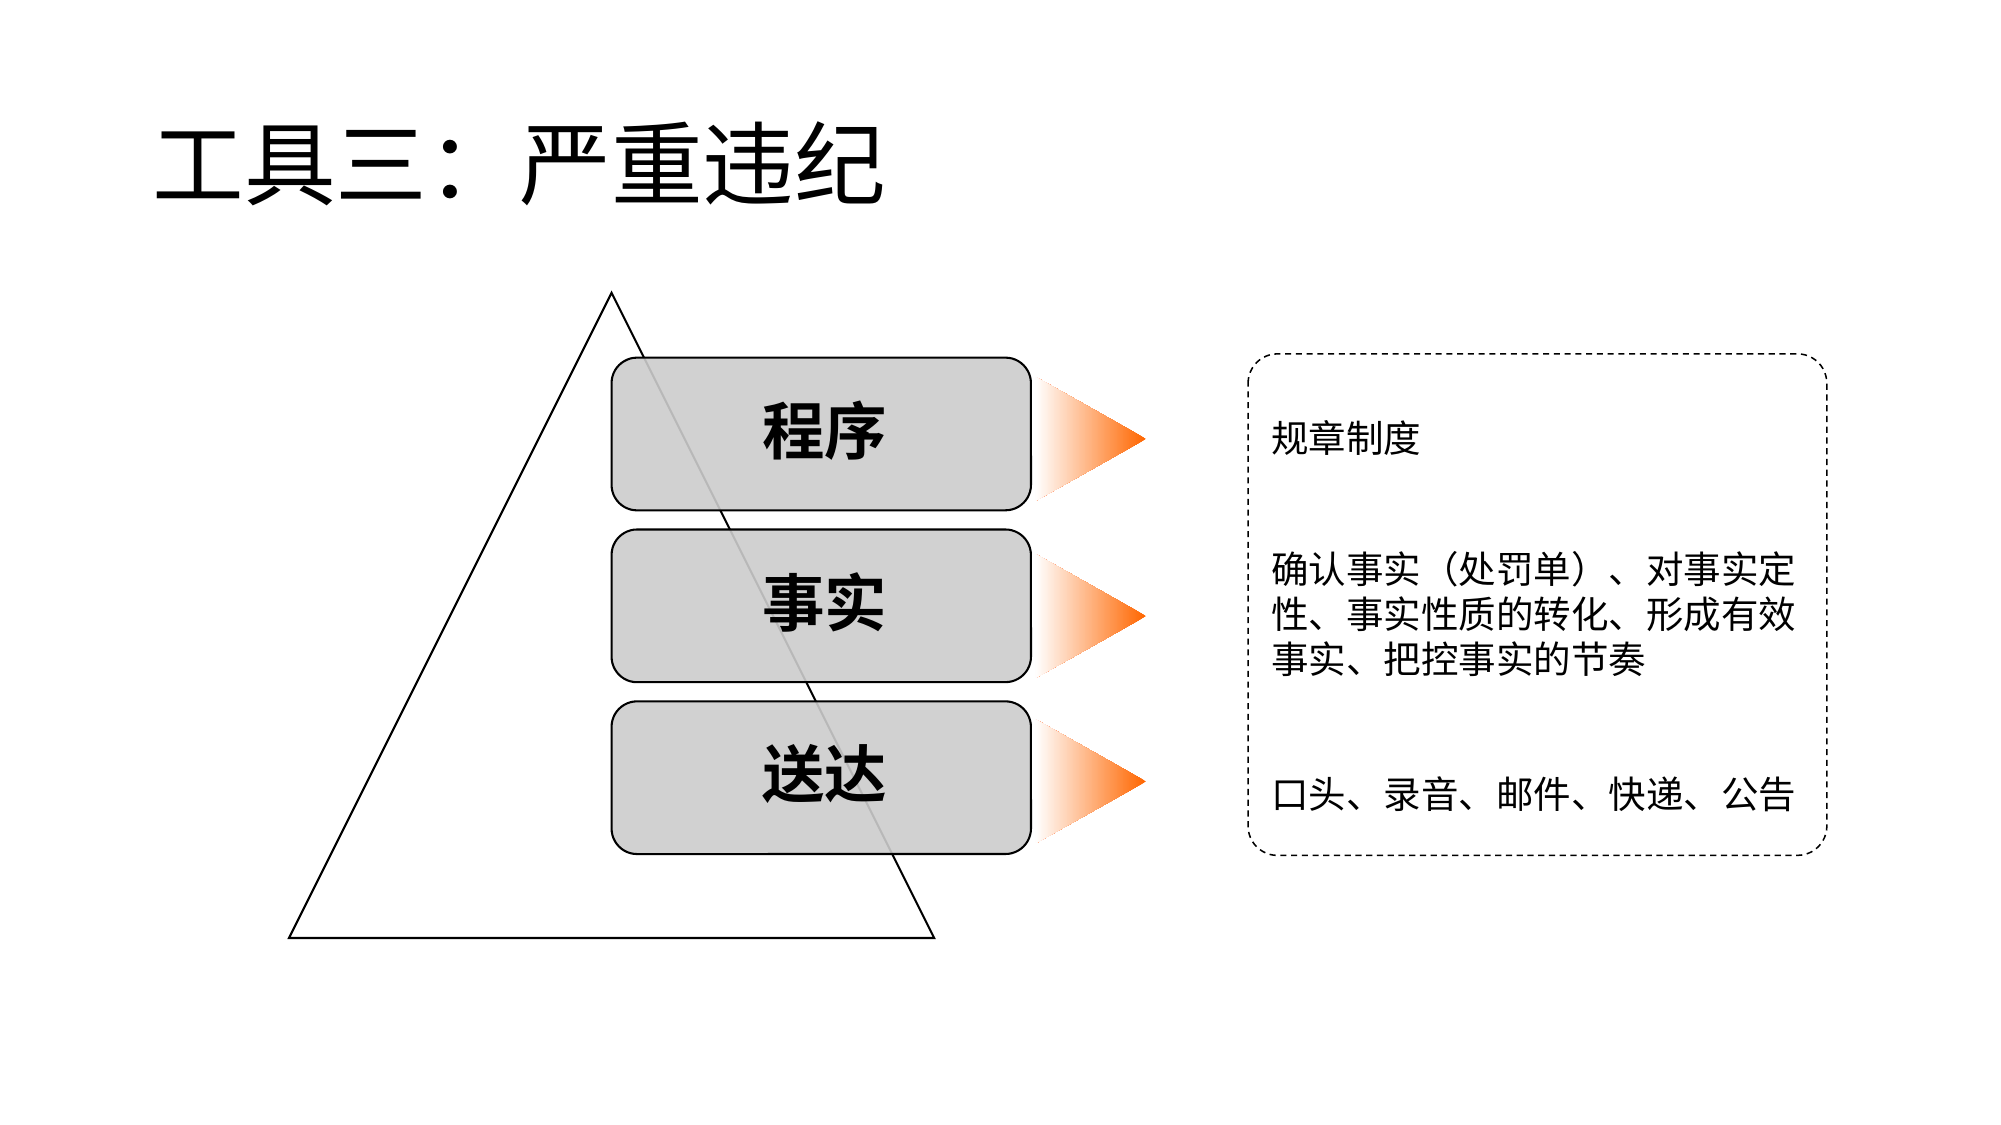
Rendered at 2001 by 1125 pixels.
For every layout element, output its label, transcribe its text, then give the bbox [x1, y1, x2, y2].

text_box [1077, 577, 1146, 655]
title 工具三：严重违纪 [137, 59, 1863, 278]
text_box [1077, 742, 1146, 821]
text_box 规章制度 确认事实（处罚单）、对事实定 性、事实性质的转化、形成有效 事实、把控事实的节奏 口头、录音、邮件、快递、公告 [1248, 353, 1827, 856]
text_box [1077, 400, 1146, 478]
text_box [243, 292, 1077, 939]
